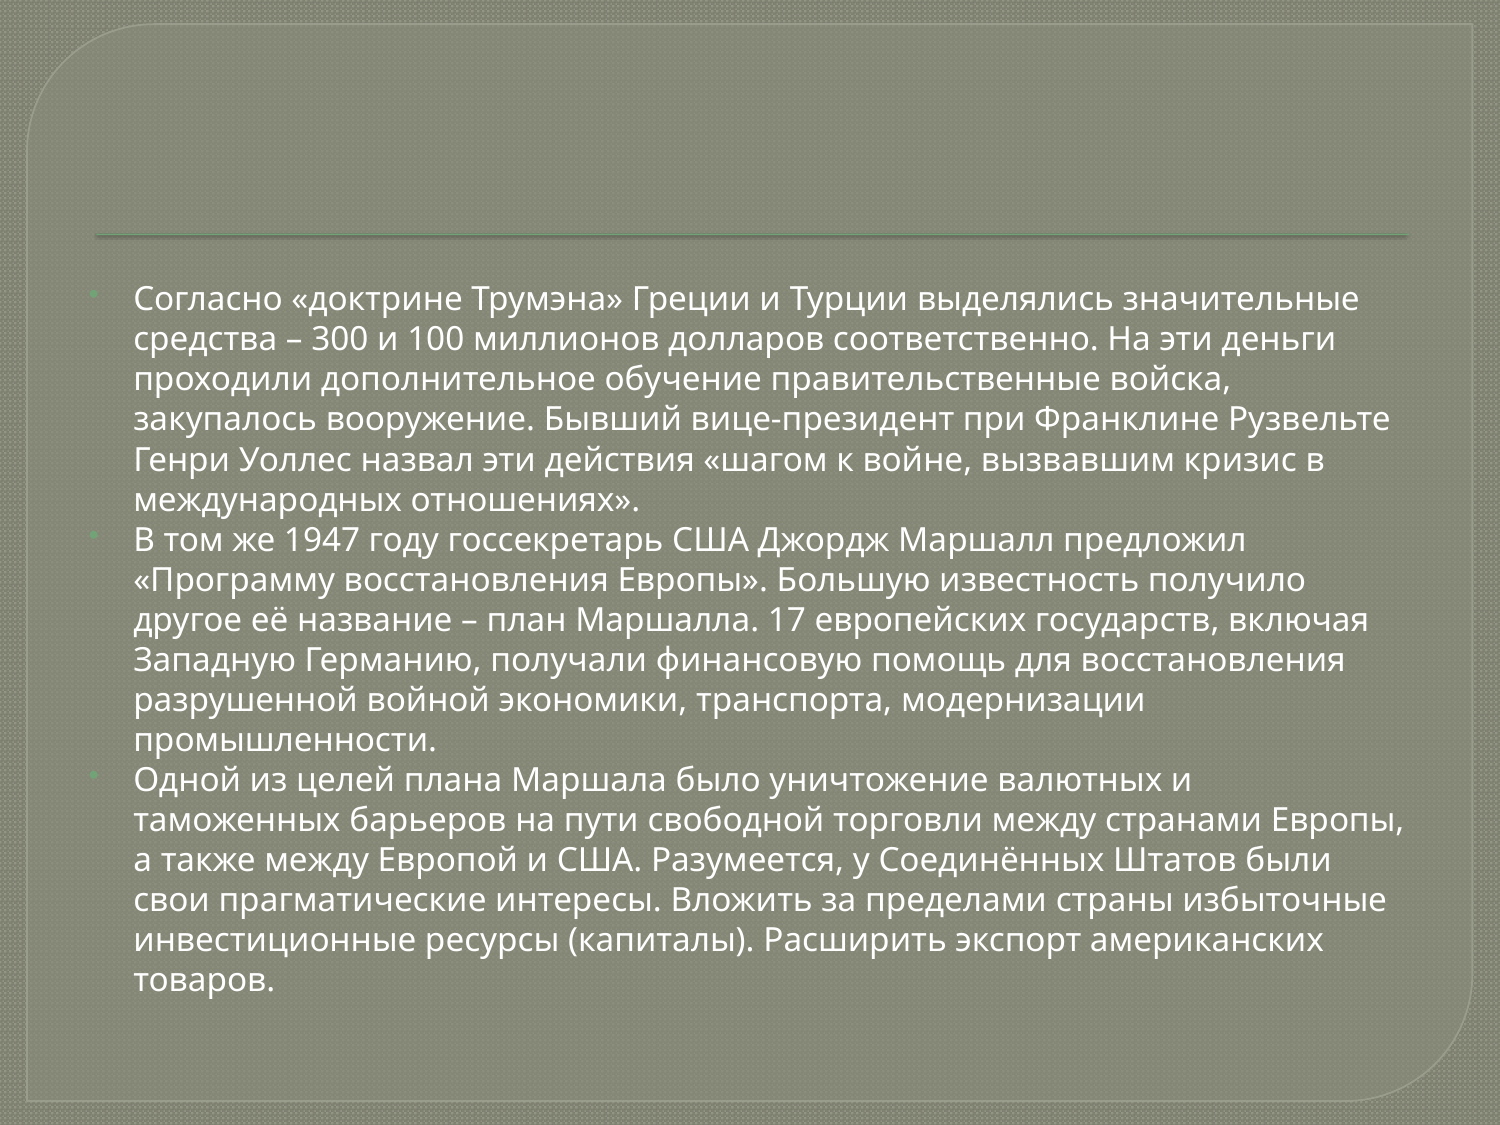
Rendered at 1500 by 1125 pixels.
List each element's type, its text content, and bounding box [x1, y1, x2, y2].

list Согласно «доктрине Трумэна» Греции и Турции выделялись значительные средства – 300 и 100 миллионов долларов соответственно. На эти деньги проходили дополнительное обучение правительственные войска, закупалось вооружение. Бывший вице-президент при Франклине Рузвельте Генри Уоллес назвал эти действия «шагом к войне, вызвавшим кризис в международных отношениях». В том же 1947 году госсекретарь США Джордж Маршалл предложил «Программу восстановления Европы». Большую известность получило другое её название – план Маршалла. 17 европейских государств, включая Западную Германию, получали финансовую помощь для восстановления разрушенной войной экономики, транспорта, модернизации промышленности. Одной из целей плана Маршала было уничтожение валютных и таможенных барьеров на пути свободной торговли между странами Европы, а также между Европой и США. Разумеется, у Соединённых Штатов были свои прагматические интересы. Вложить за пределами страны избыточные инвестиционные ресурсы (капиталы). Расширить экспорт американских товаров. [75, 270, 1425, 1013]
